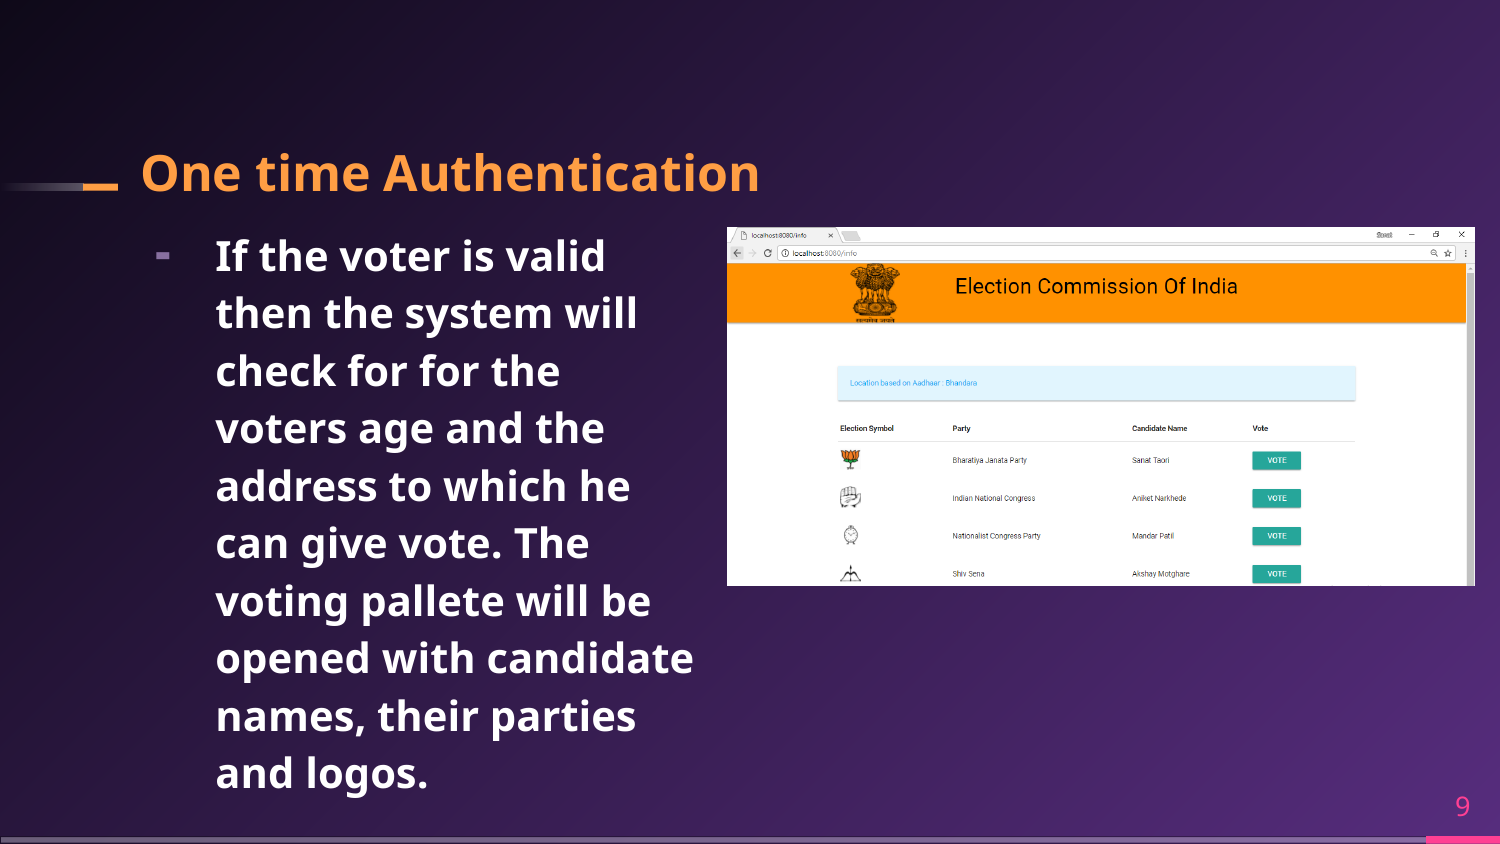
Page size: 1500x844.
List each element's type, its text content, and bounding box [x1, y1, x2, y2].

list If the voter is valid then the system will check for for the voters age and the address to which he can give vote. The voting pallete will be opened with candidate names, their parties and logos. [140, 222, 703, 783]
slide_number ‹#› [1426, 779, 1500, 837]
title One time Authentication [140, 137, 1011, 203]
picture [727, 226, 1476, 586]
